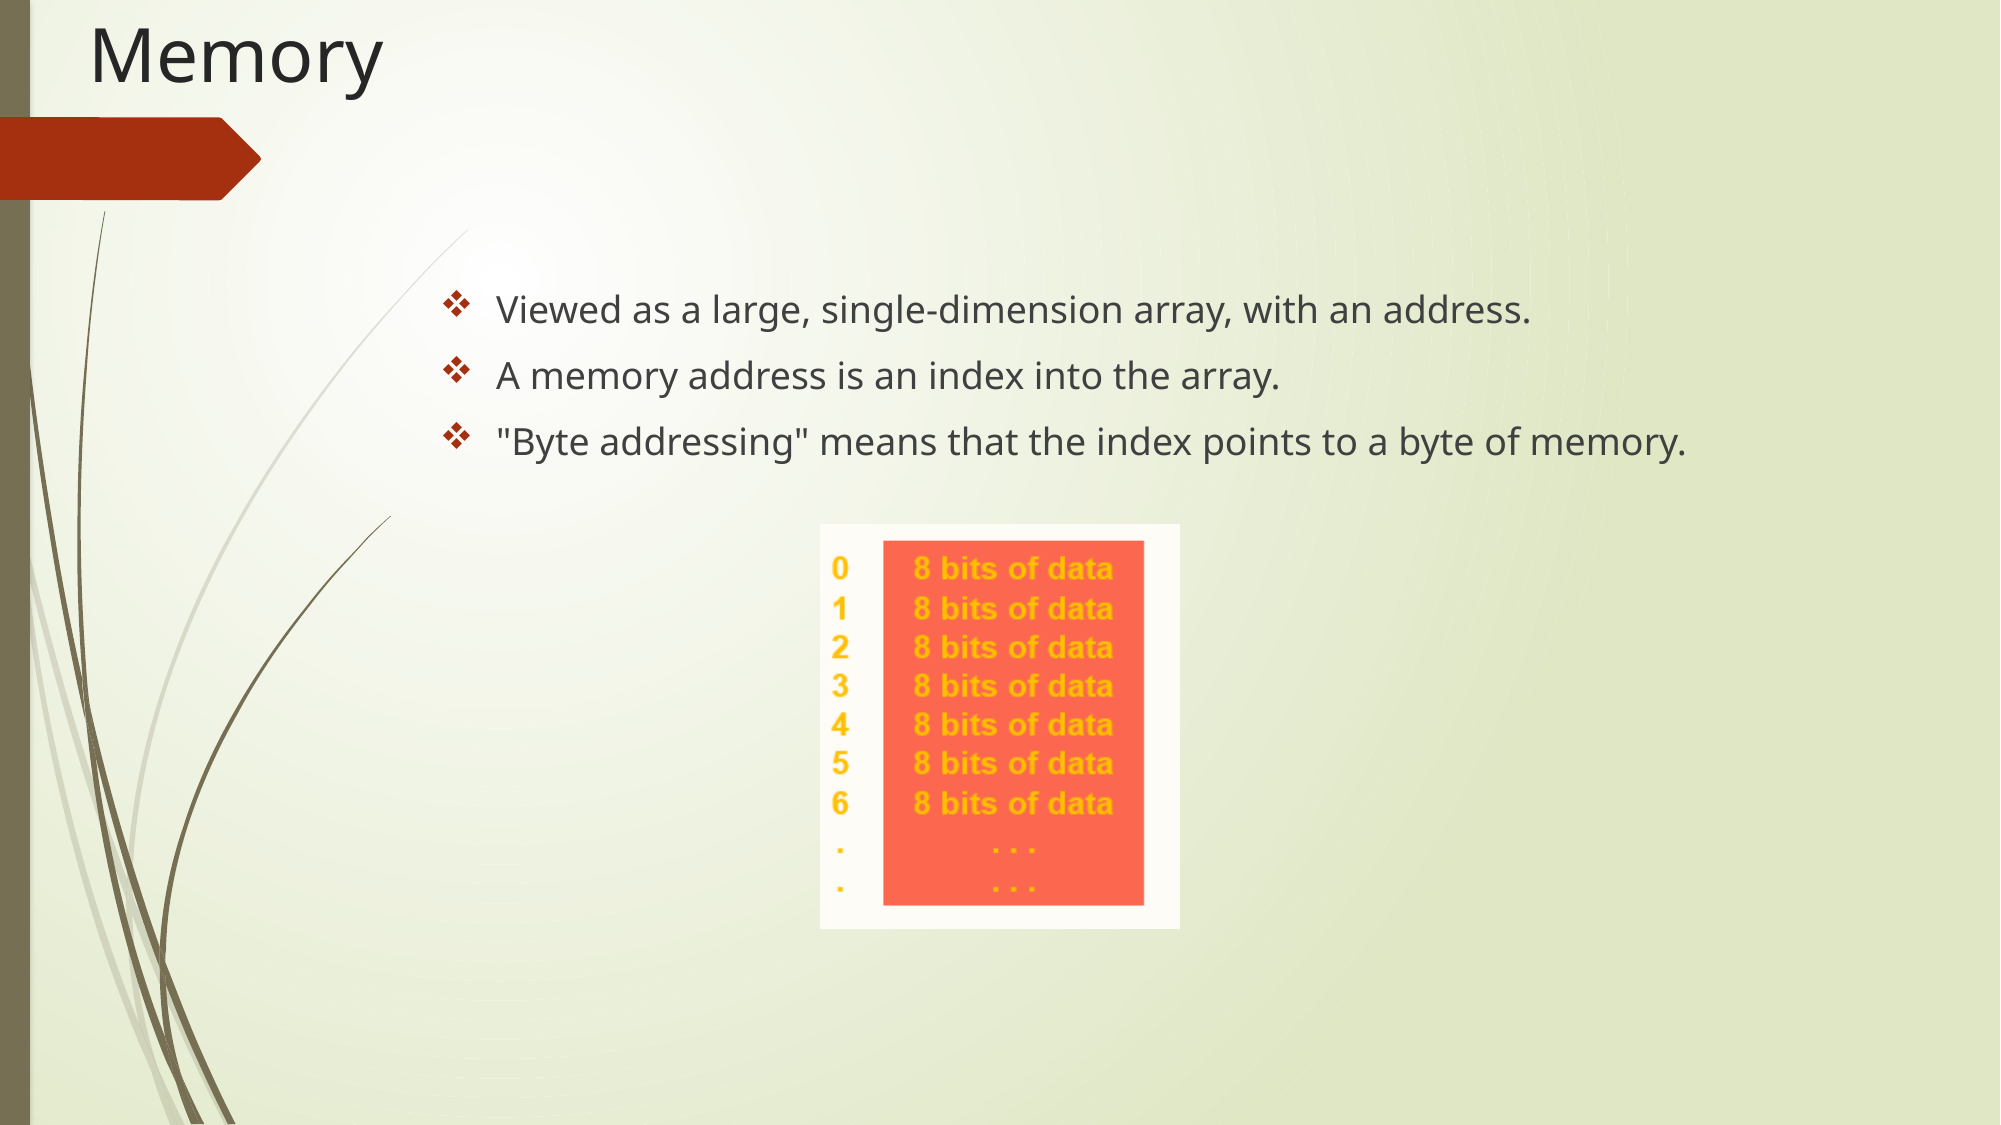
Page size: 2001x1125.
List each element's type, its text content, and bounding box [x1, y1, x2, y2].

picture [820, 524, 1180, 930]
list Viewed as a large, single-dimension array, with an address. A memory address is an index into the array. "Byte addressing" means that the index points to a byte of memory. [424, 278, 1888, 970]
title Memory [73, 0, 1536, 211]
